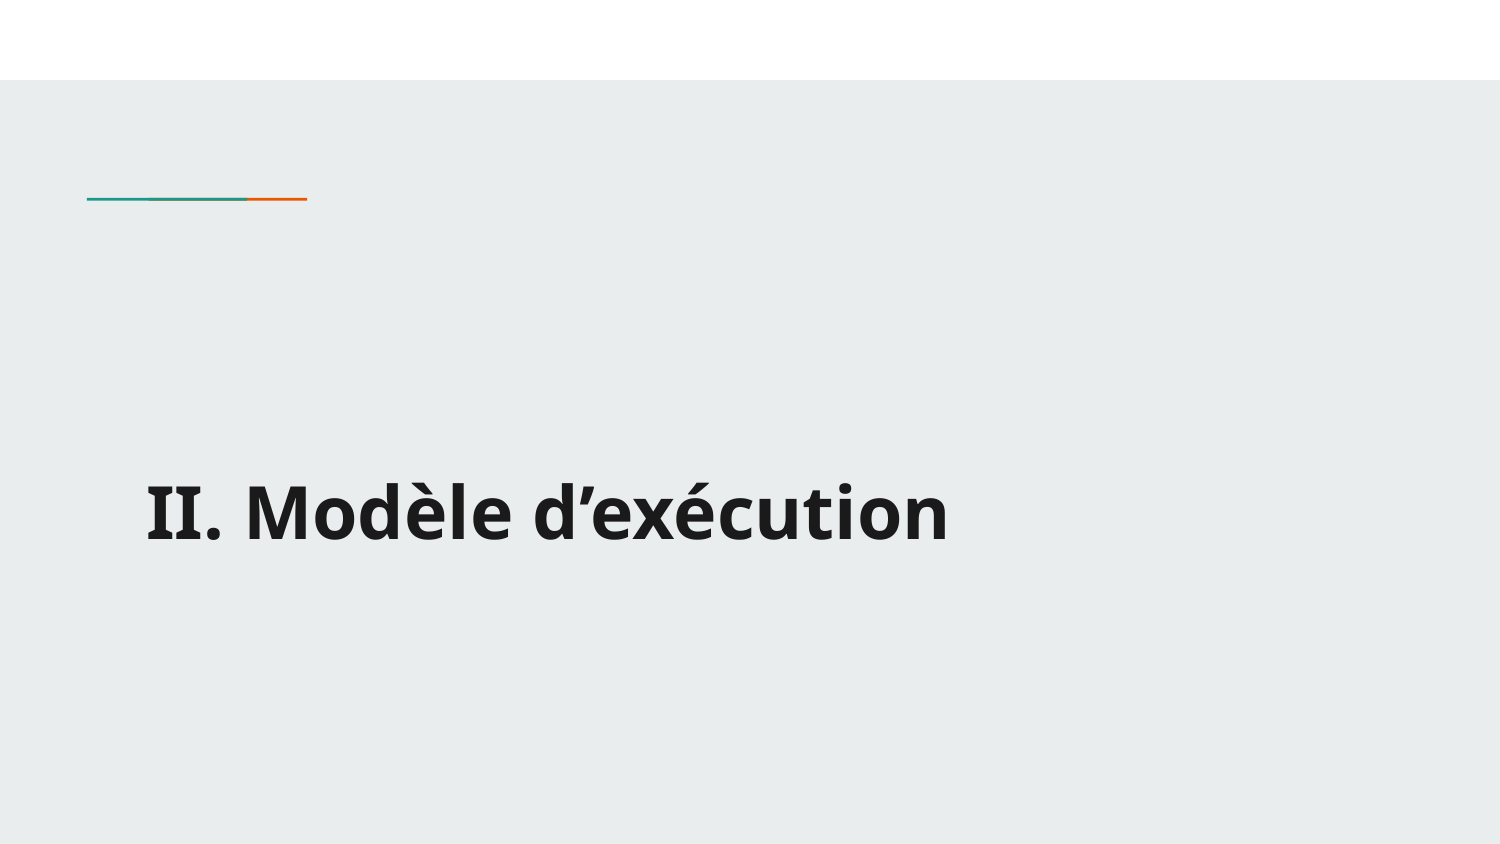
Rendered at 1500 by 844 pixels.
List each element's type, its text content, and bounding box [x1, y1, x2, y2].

title II. Modèle d’exécution [131, 446, 1393, 577]
